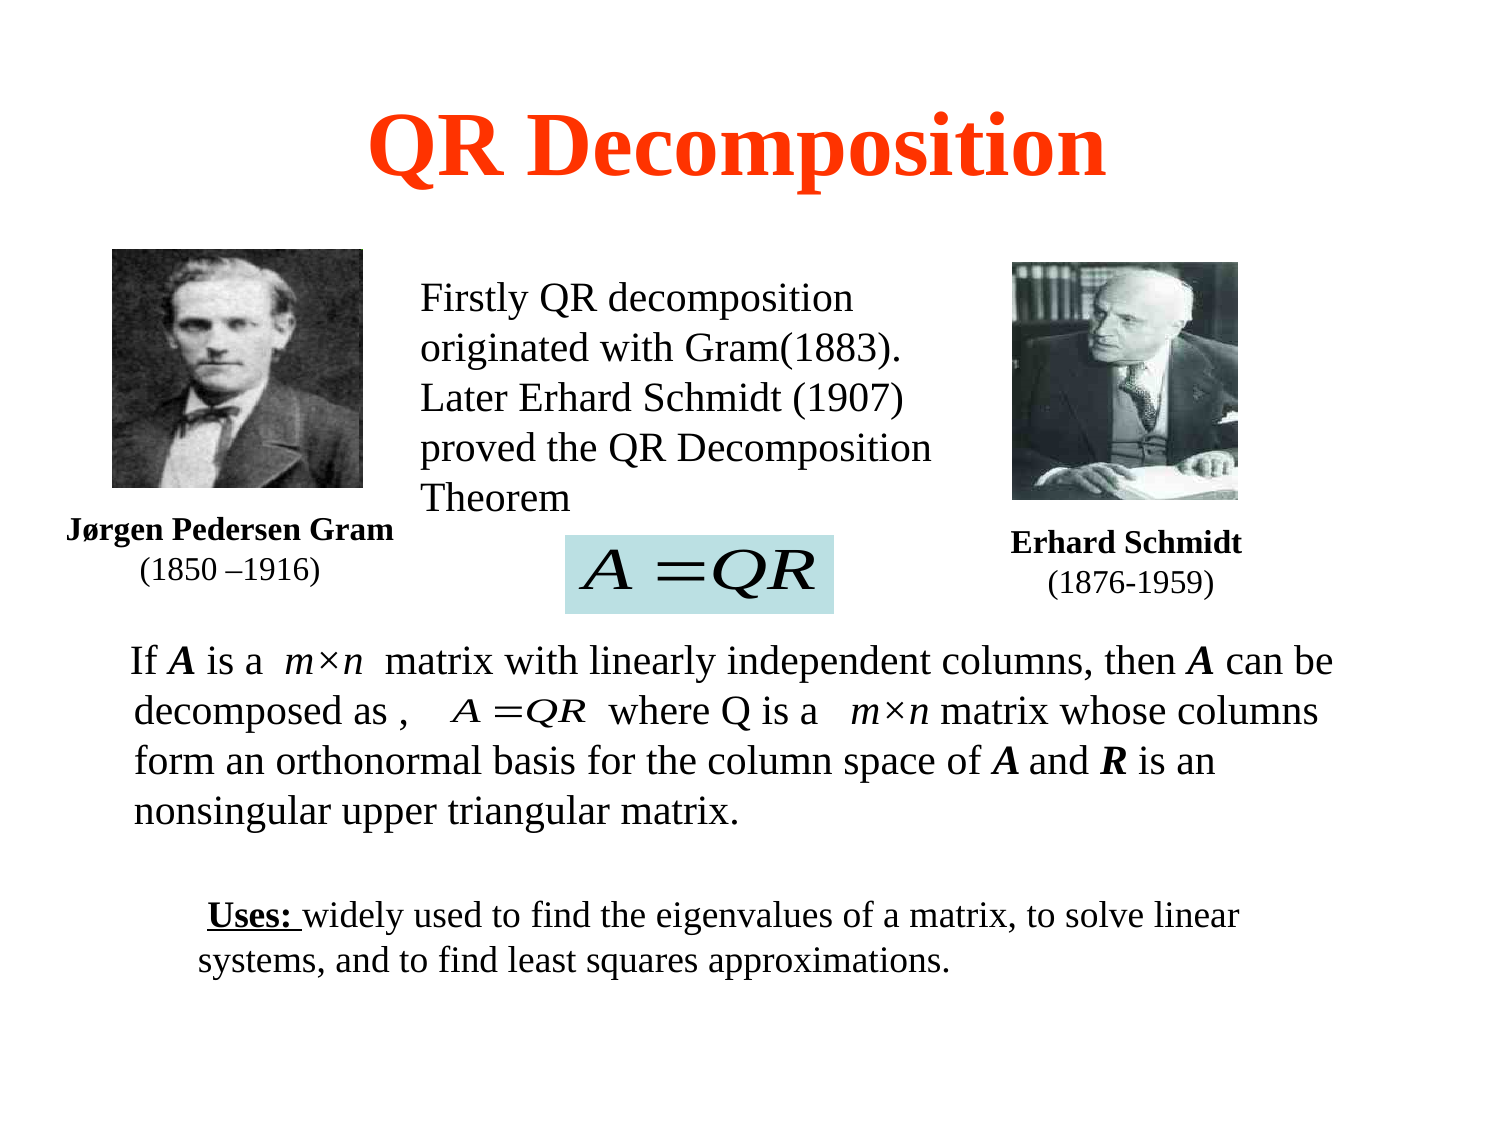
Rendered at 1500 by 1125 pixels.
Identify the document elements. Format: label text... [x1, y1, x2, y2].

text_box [565, 534, 834, 615]
title QR Decomposition [75, 45, 1425, 233]
list If A is a m×n matrix with linearly independent columns, then A can be decomposed as , where Q is a m×n matrix whose columns form an orthonormal basis for the column space of A and R is an nonsingular upper triangular matrix. [62, 625, 1413, 850]
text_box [441, 691, 597, 738]
picture [1012, 262, 1238, 500]
text_box Jørgen Pedersen Gram (1850 –1916) [0, 499, 466, 595]
picture [112, 249, 363, 488]
text_box Uses: widely used to find the eigenvalues of a matrix, to solve linear systems, and to find least squares approximations. [183, 882, 1332, 988]
text_box Firstly QR decomposition originated with Gram(1883). Later Erhard Schmidt (1907) proved the QR Decomposition Theorem [405, 262, 1060, 528]
text_box Erhard Schmidt (1876-1959) [987, 512, 1275, 607]
